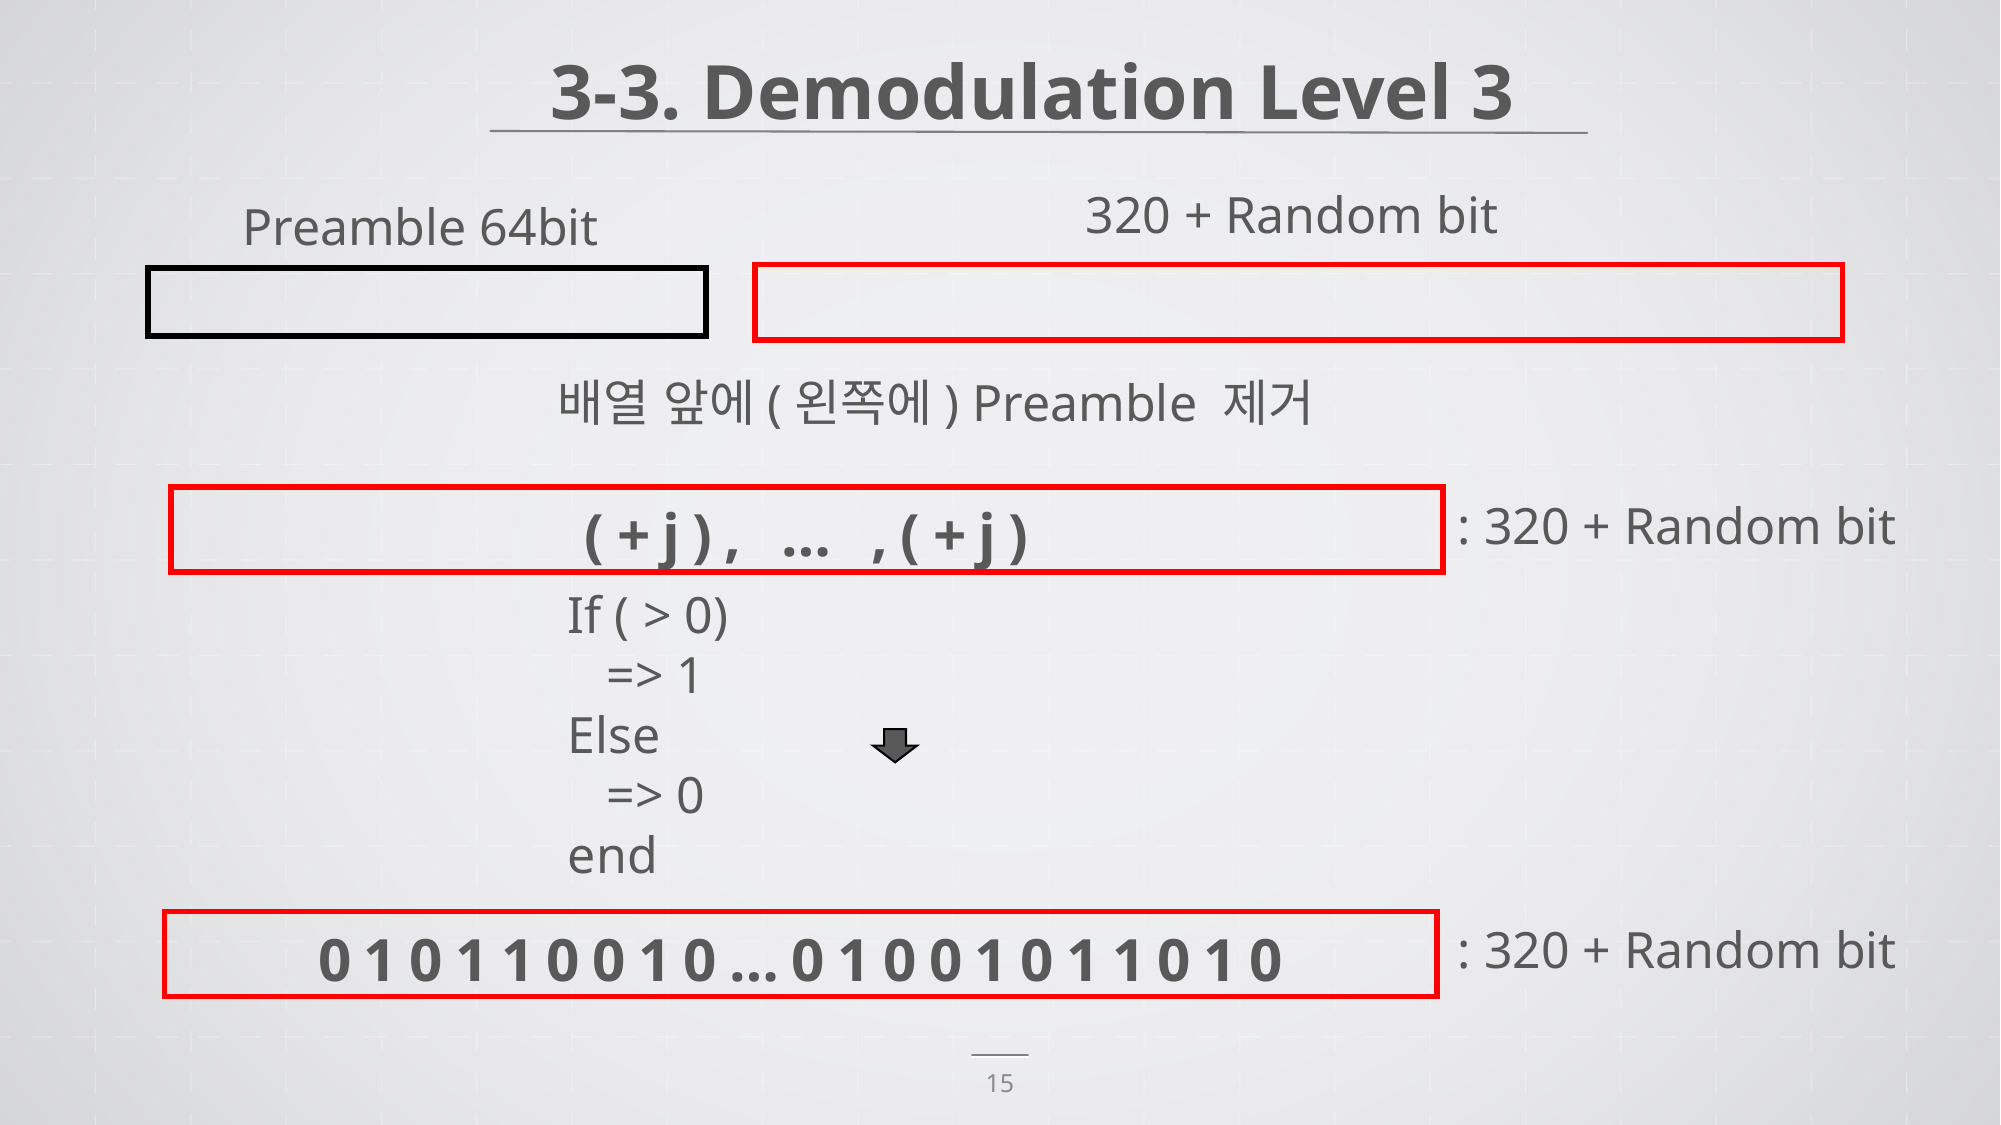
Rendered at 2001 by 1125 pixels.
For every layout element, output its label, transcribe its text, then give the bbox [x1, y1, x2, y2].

text_box 배열 앞에(왼쪽에) Preamble 제거 [542, 363, 1333, 439]
text_box Preamble 64bit [227, 188, 641, 264]
text_box : 320 + Random bit [1443, 486, 1975, 562]
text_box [475, 37, 1591, 144]
table_header 010110010…01001011010 [167, 914, 1434, 994]
text_box : 320 + Random bit [1443, 911, 1975, 987]
picture [0, 0, 2000, 1125]
text_box [870, 728, 921, 764]
table_header [151, 271, 703, 333]
slide_number 15 [923, 1054, 1077, 1115]
table_header [758, 267, 1840, 337]
text_box 320 + Random bit [1070, 176, 1588, 252]
